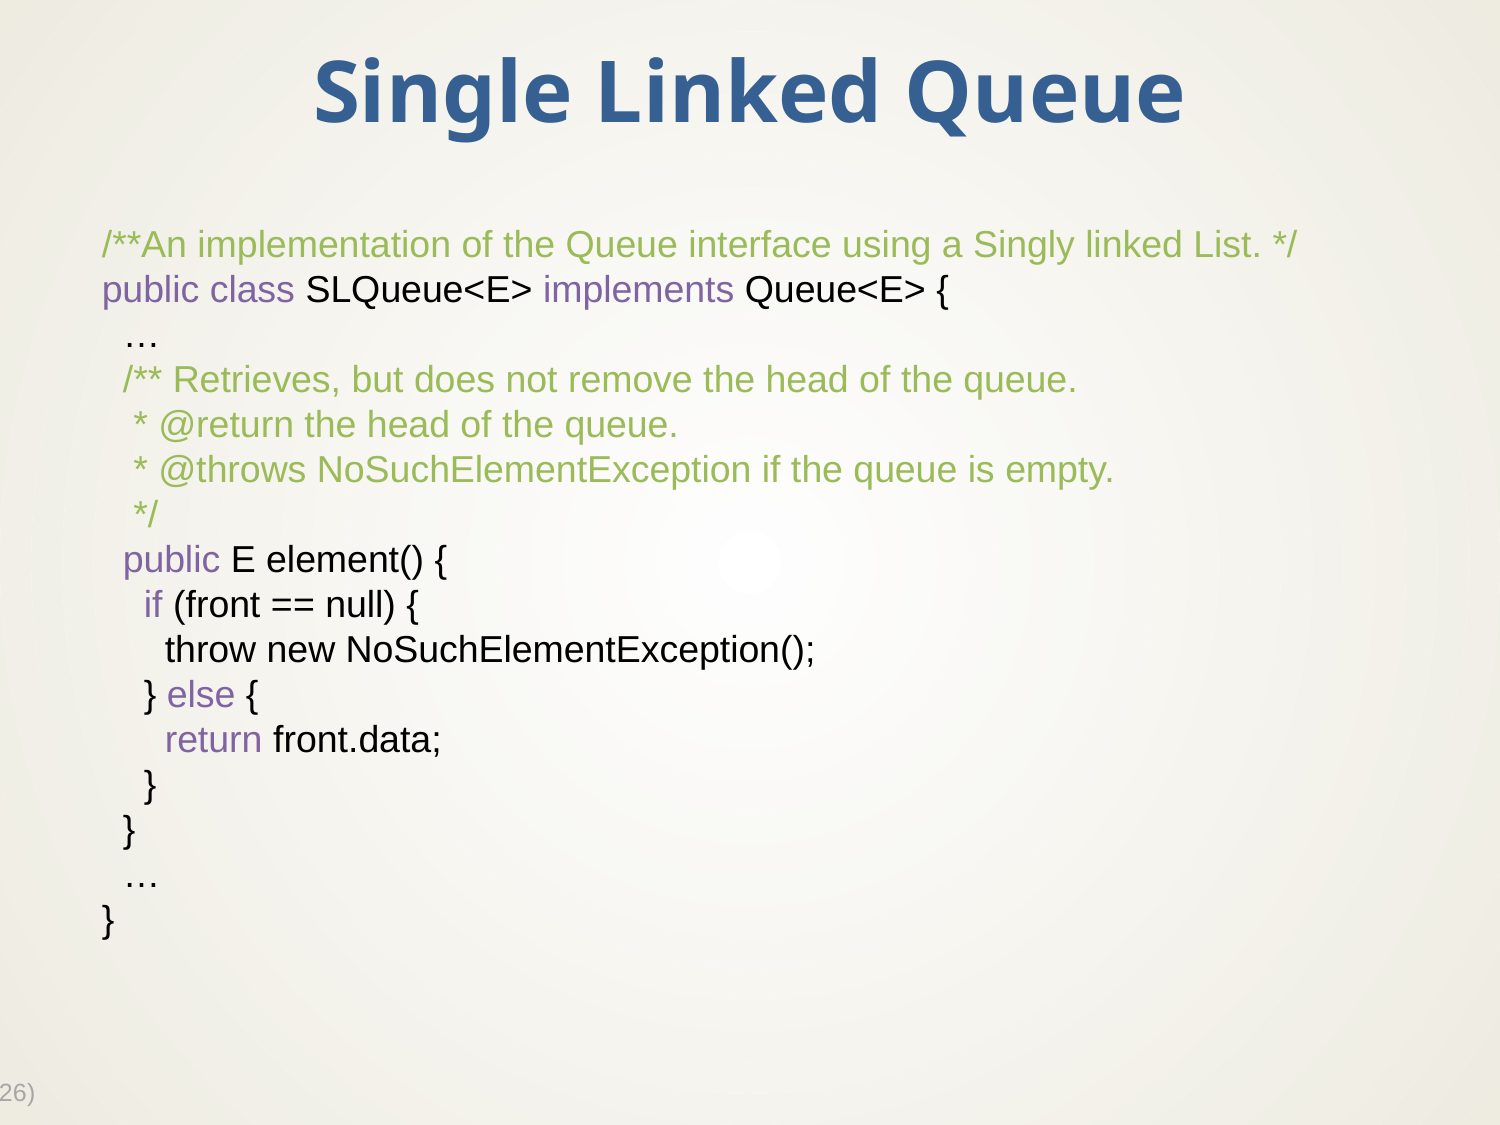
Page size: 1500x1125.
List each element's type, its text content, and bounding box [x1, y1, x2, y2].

title Single Linked Queue [0, 24, 1500, 166]
text_box /**An implementation of the Queue interface using a Singly linked List. */ public class SLQueue<E> implements Queue<E> { … /** Retrieves, but does not remove the head of the queue. * @return the head of the queue. * @throws NoSuchElementException if the queue is empty. */ public E element() { if (front == null) { throw new NoSuchElementException(); } else { return front.data; } } … } [87, 213, 1314, 948]
